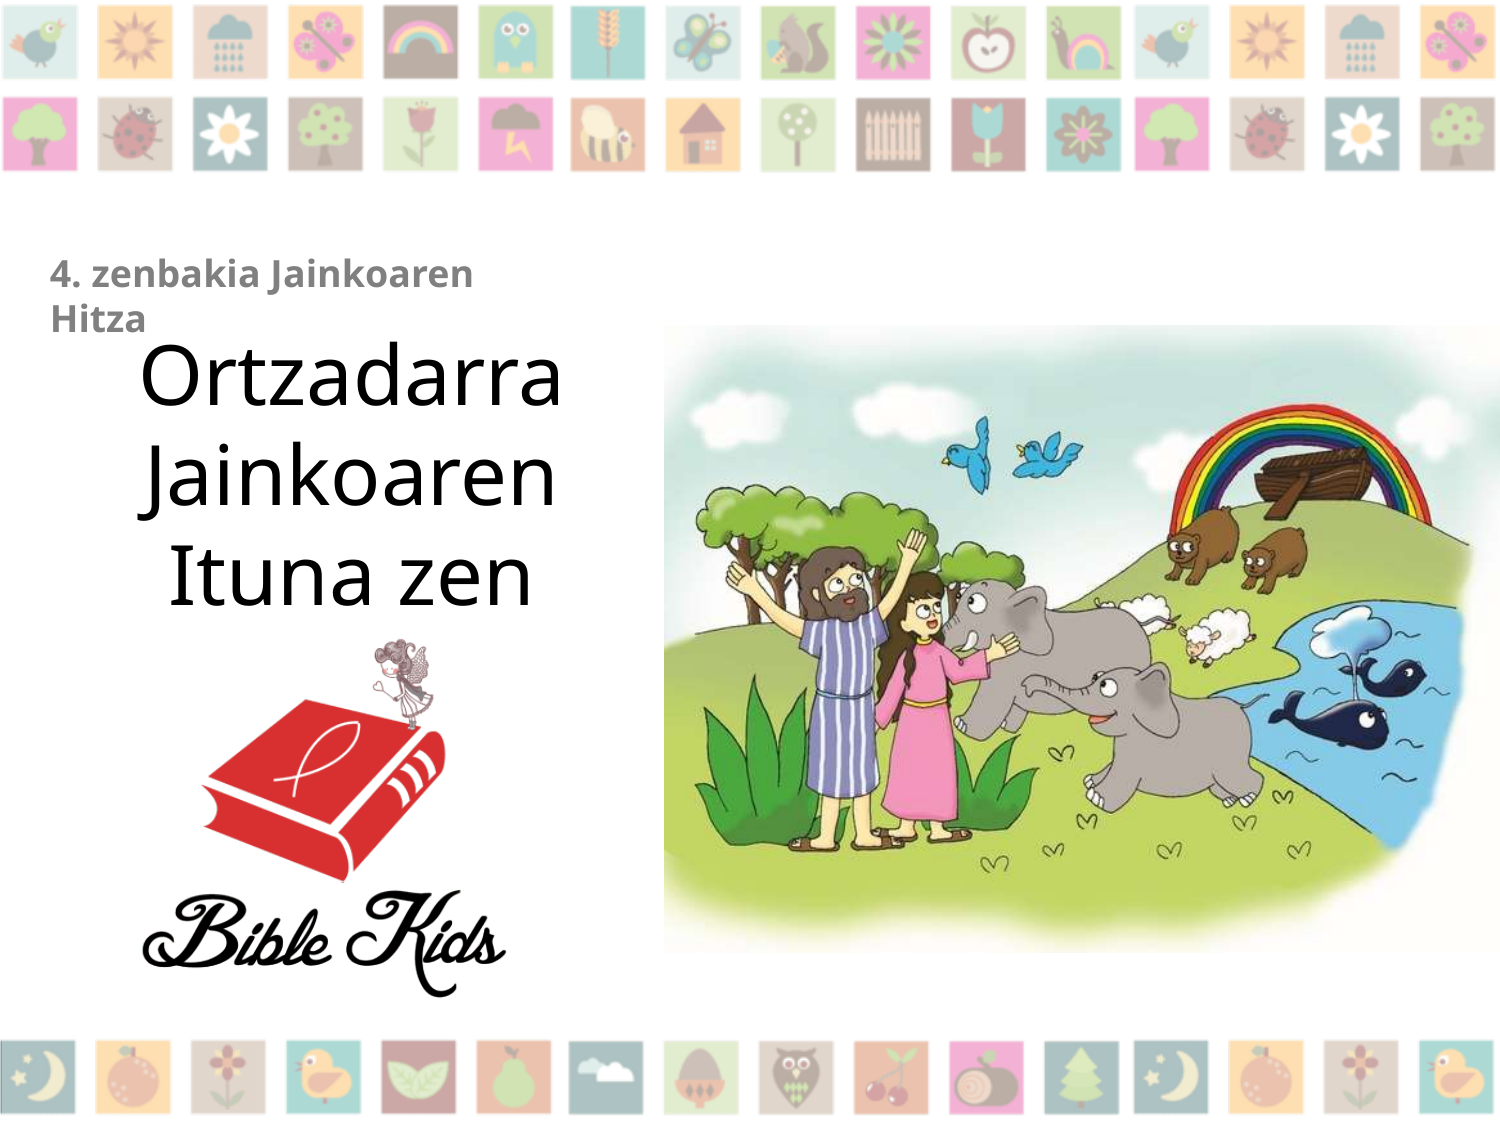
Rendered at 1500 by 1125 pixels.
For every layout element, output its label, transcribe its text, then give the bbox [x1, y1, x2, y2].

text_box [0, 1028, 1500, 1118]
text_box 4. zenbakia Jainkoaren Hitza [35, 242, 543, 314]
picture [664, 325, 1500, 953]
picture [117, 600, 544, 1027]
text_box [0, 3, 1500, 181]
text_box Ortzadarra Jainkoaren Ituna zen [29, 314, 675, 630]
